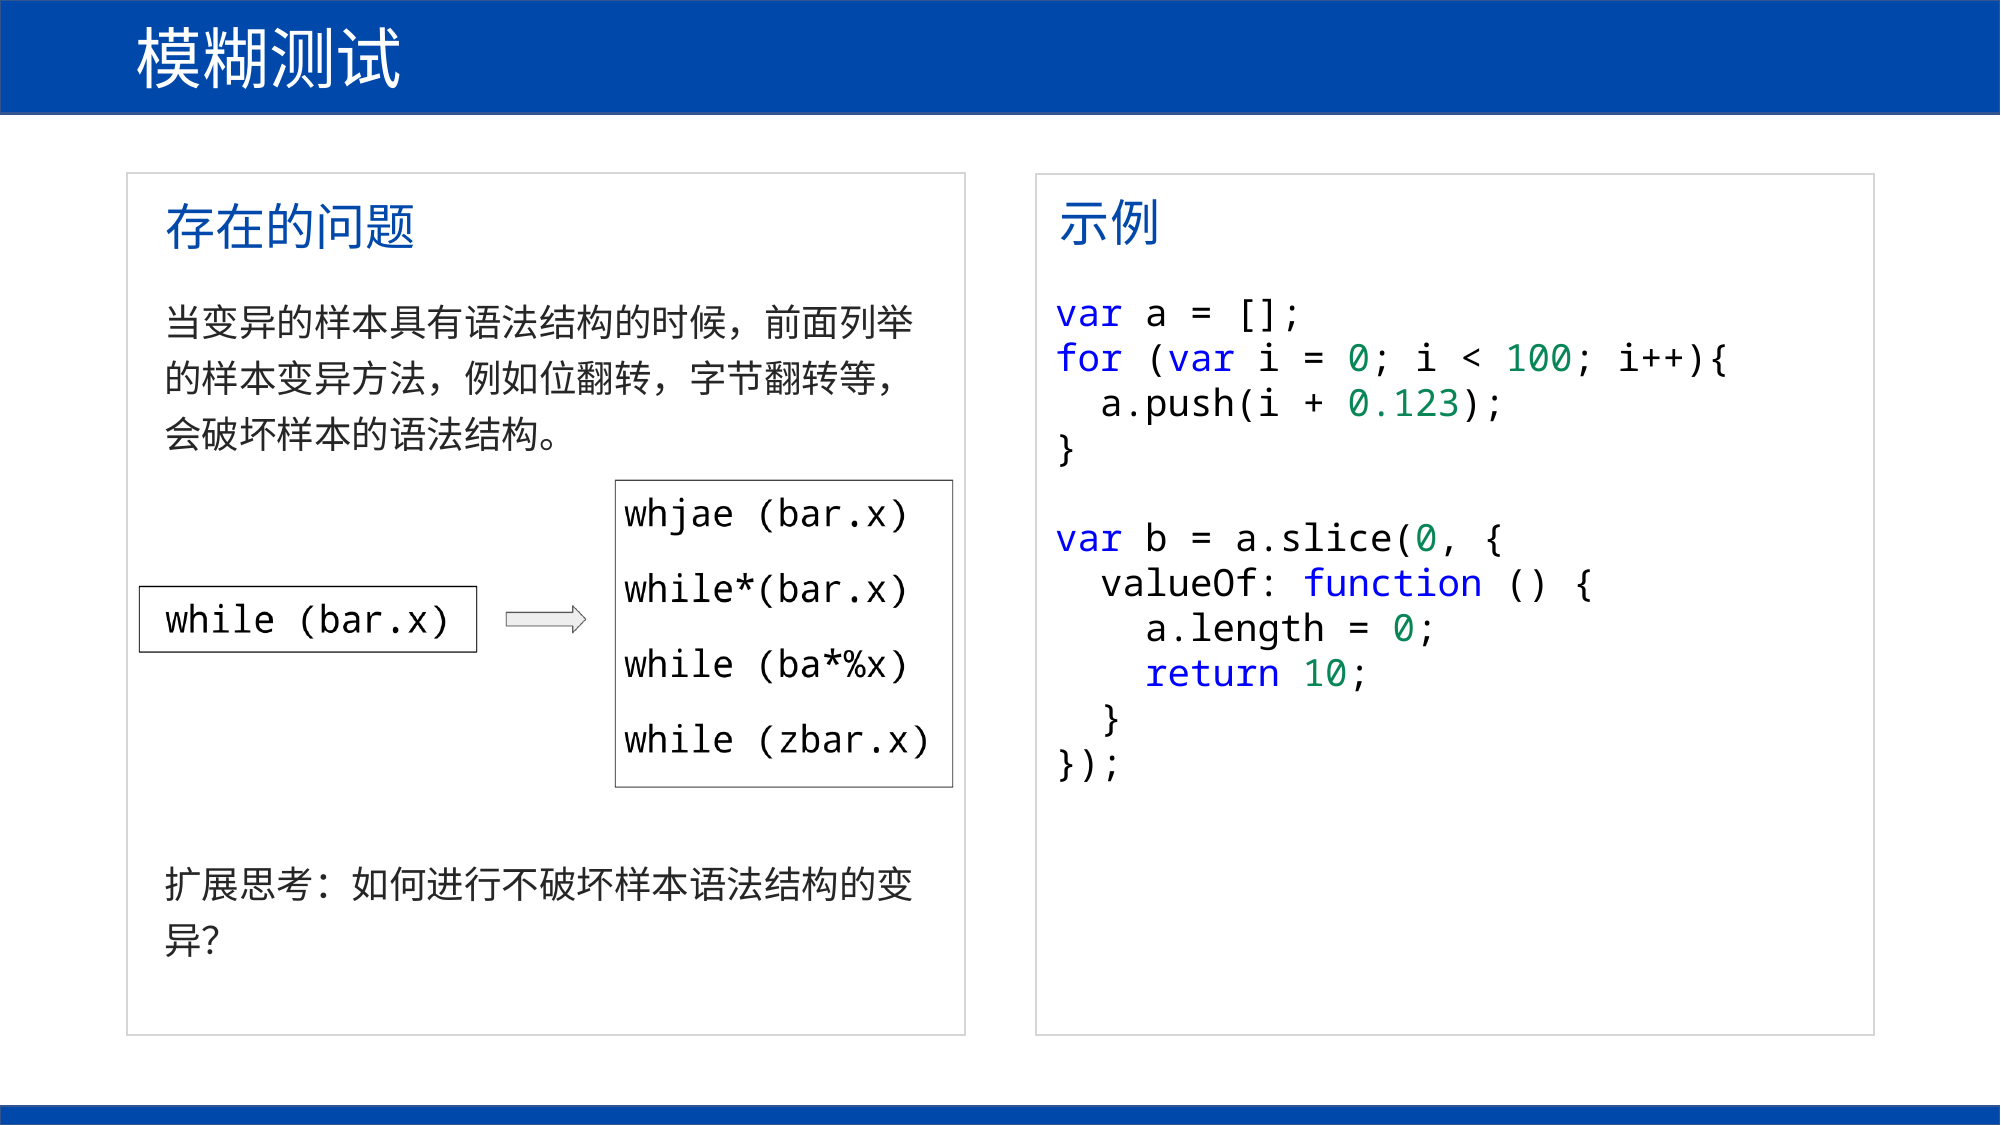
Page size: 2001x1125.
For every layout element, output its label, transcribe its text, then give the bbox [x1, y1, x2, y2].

text_box [126, 172, 966, 1036]
text_box 示例 [1045, 183, 1175, 259]
picture [132, 468, 960, 794]
text_box 当变异的样本具有语法结构的时候，前面列举的样本变异方法，例如位翻转，字节翻转等，会破坏样本的语法结构。 扩展思考：如何进行不破坏样本语法结构的变异？ [149, 279, 941, 468]
text_box [1035, 173, 1875, 1036]
text_box 当变异的样本具有语法结构的时候，前面列举的样本变异方法，例如位翻转，字节翻转等，会破坏样本的语法结构。 扩展思考：如何进行不破坏样本语法结构的变异？ [149, 794, 941, 970]
text_box 存在的问题 [151, 188, 431, 264]
text_box var a = []; for (var i = 0; i < 100; i++){ a.push(i + 0.123); } var b = a.slice(0, { valueOf: function () { a.length = 0; return 10; } }); [1040, 281, 1879, 792]
text_box 模糊测试 [0, 0, 2000, 115]
text_box [0, 1105, 2000, 1125]
